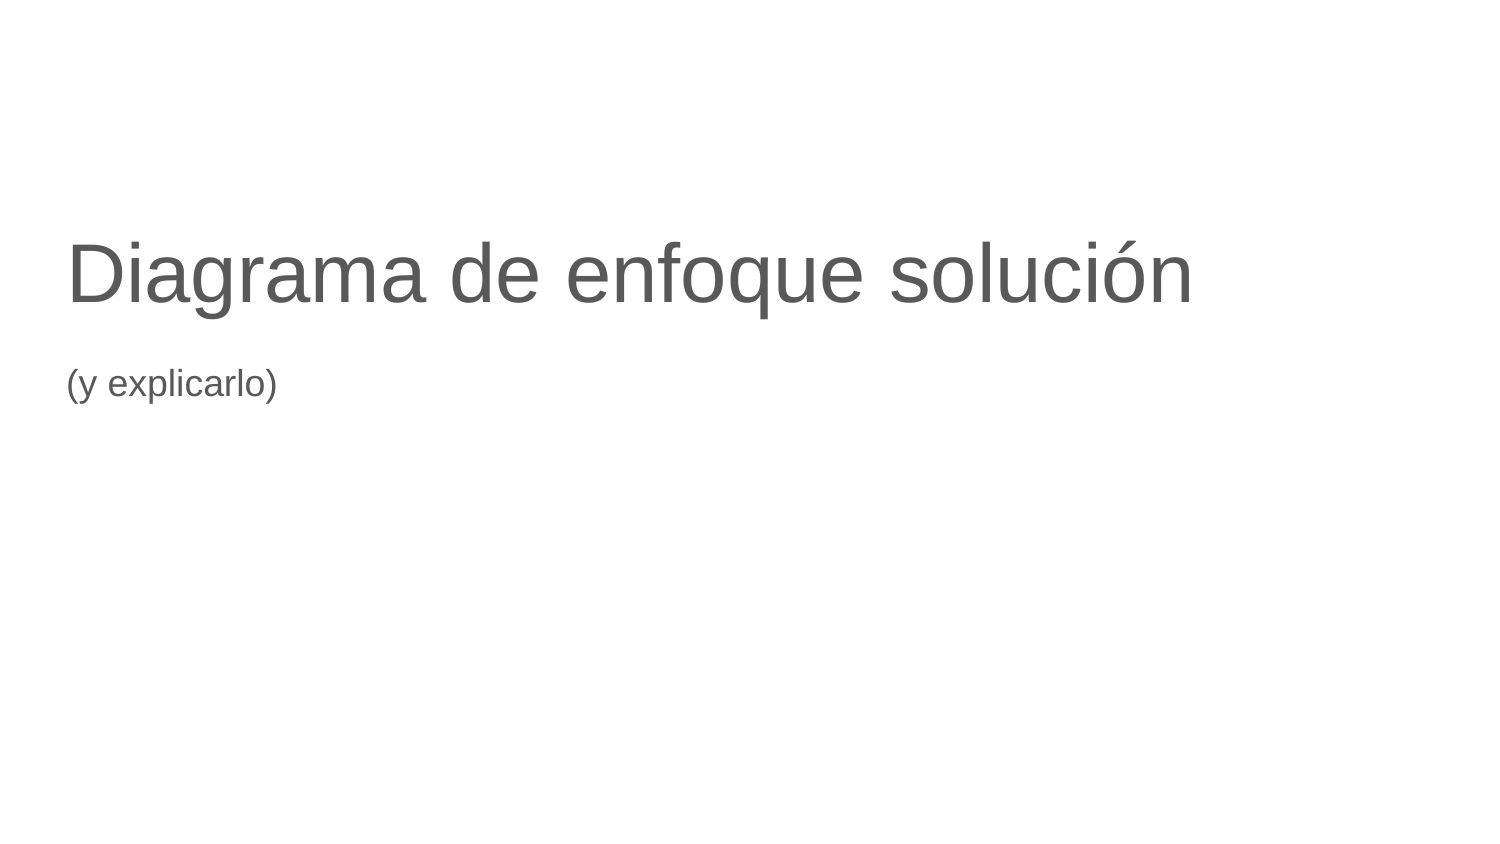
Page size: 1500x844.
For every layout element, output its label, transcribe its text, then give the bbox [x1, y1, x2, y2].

list Diagrama de enfoque solución (y explicarlo) [51, 189, 1449, 750]
